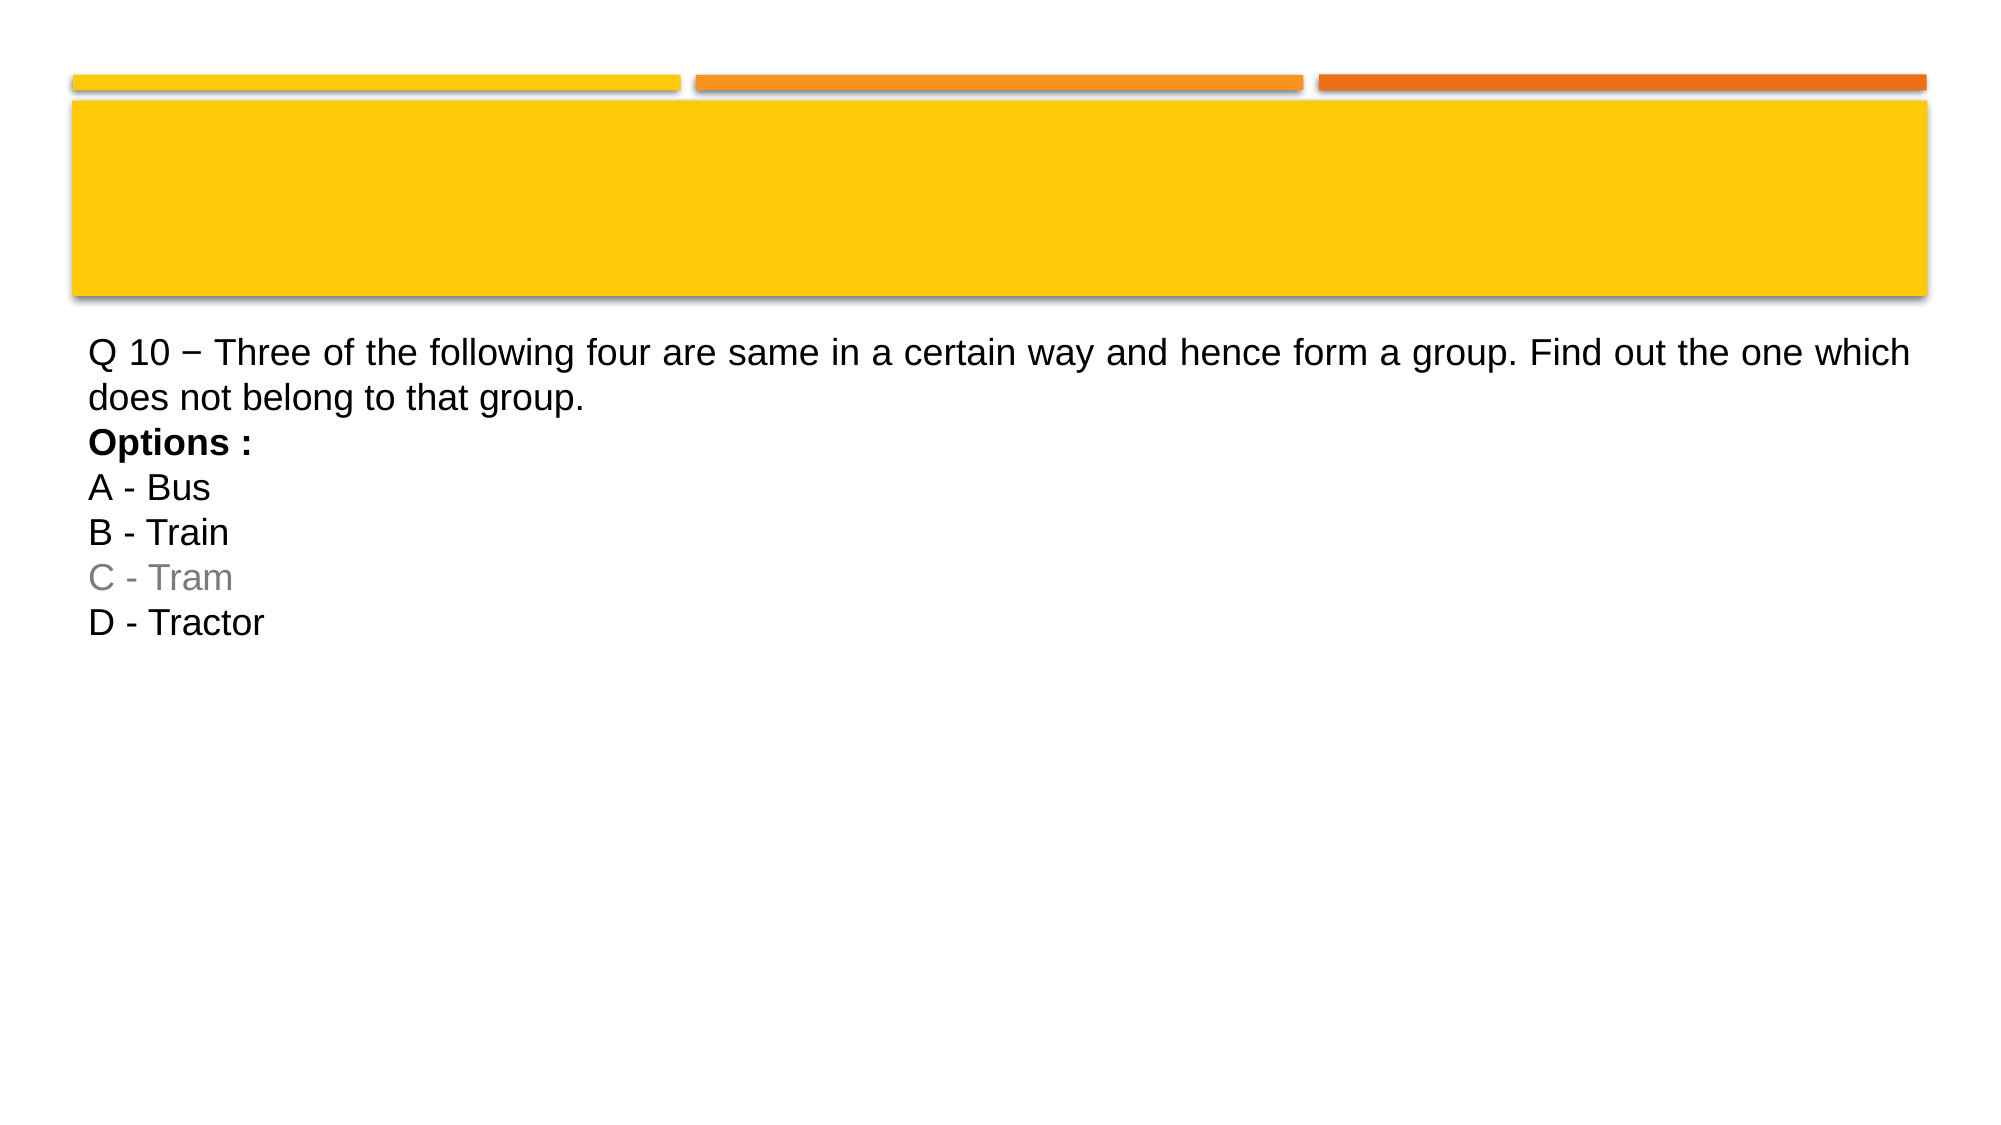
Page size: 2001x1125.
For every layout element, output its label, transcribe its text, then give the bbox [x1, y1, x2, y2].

text_box Q 10 − Three of the following four are same in a certain way and hence form a group. Find out the one which does not belong to that group. Options : A - Bus B - Train C - Tram D - Tractor [73, 320, 1927, 651]
